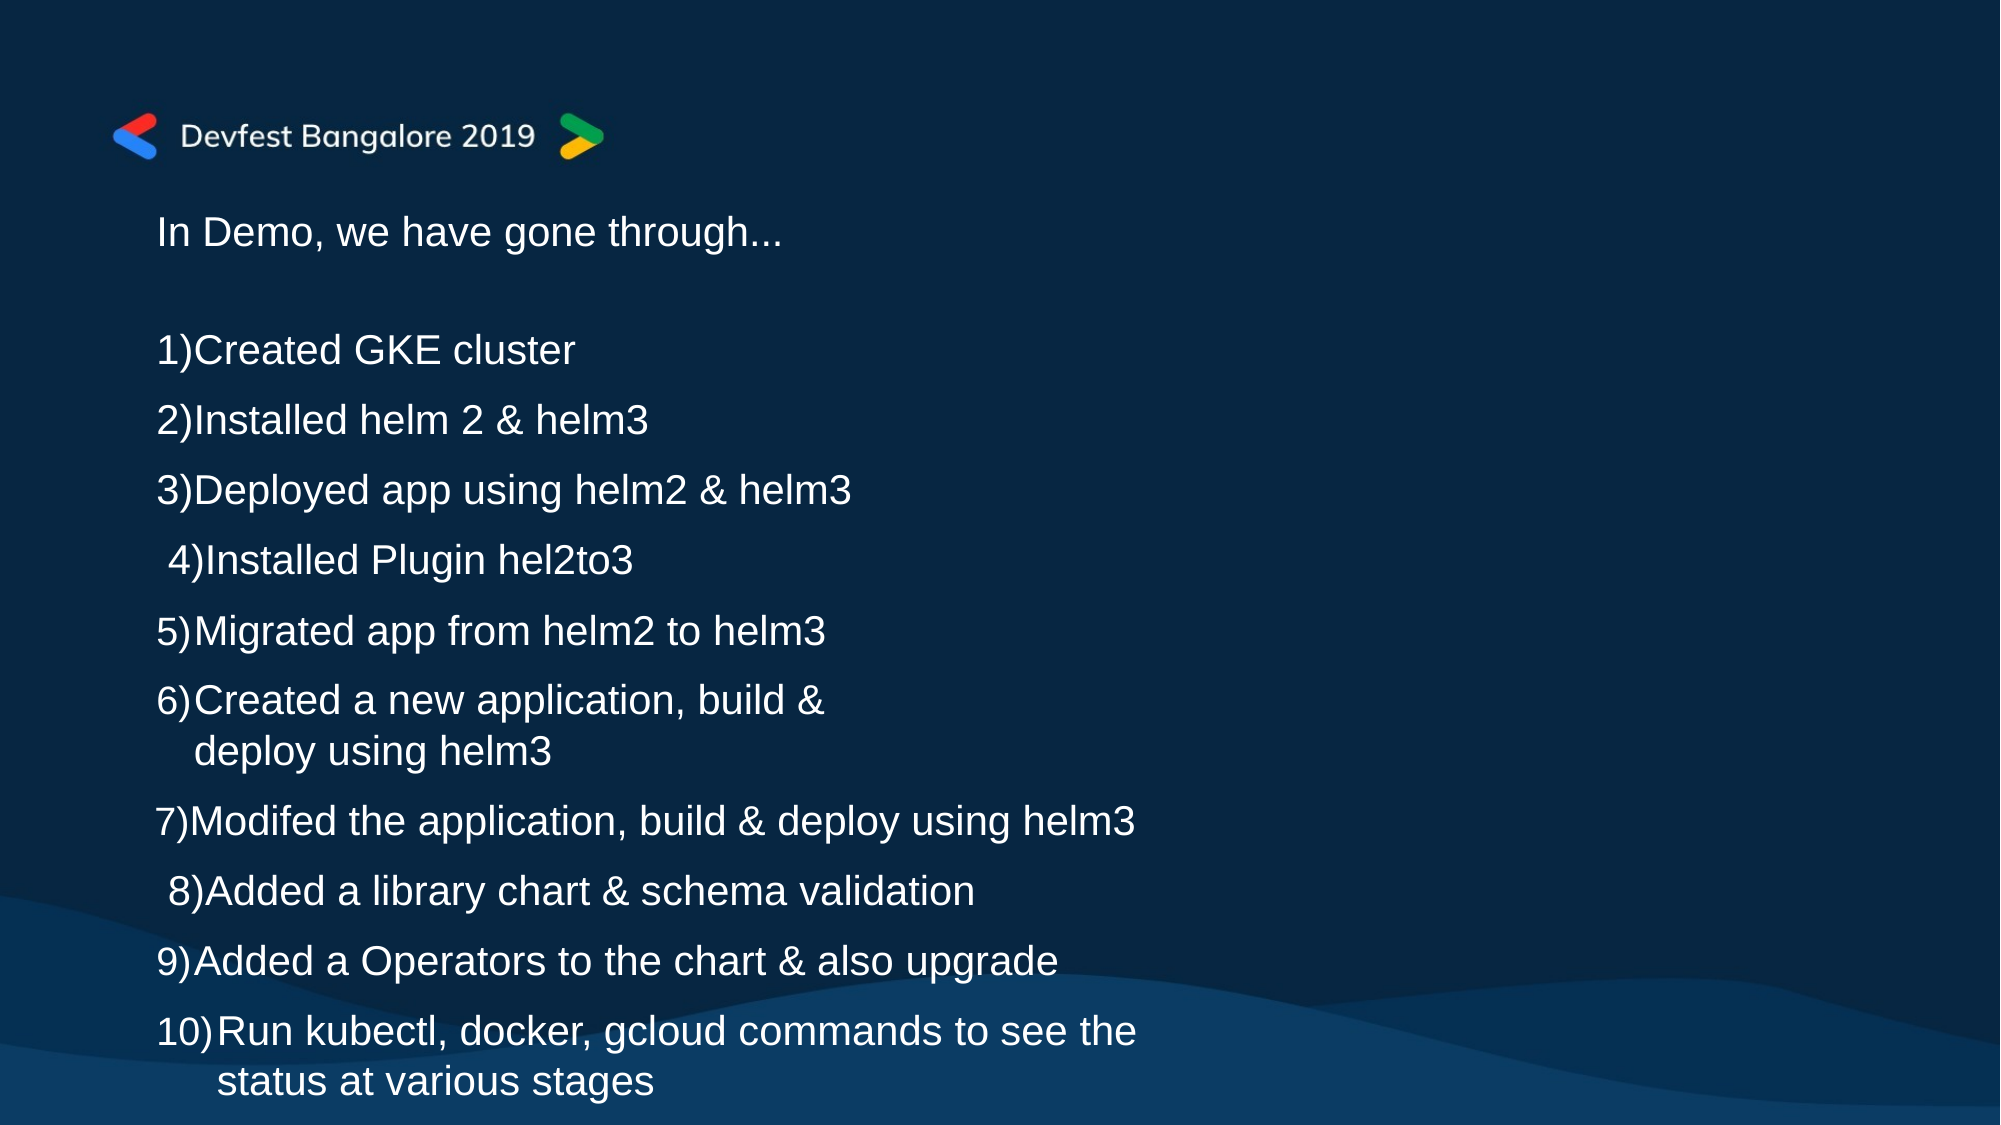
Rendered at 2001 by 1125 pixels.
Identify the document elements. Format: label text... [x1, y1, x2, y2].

text_box [0, 0, 2000, 1125]
text_box In Demo, we have gone through... 1)Created GKE cluster 2)Installed helm 2 & helm3 3)Deployed app using helm2 & helm3 4)Installed Plugin hel2to3 Migrated app from helm2 to helm3 Created a new application, build & deploy using helm3 Modifed the application, build & deploy using helm3 8)Added a library chart & schema validation Added a Operators to the chart & also upgrade Run kubectl, docker, gcloud commands to see the status at various stages [154, 202, 1592, 1104]
